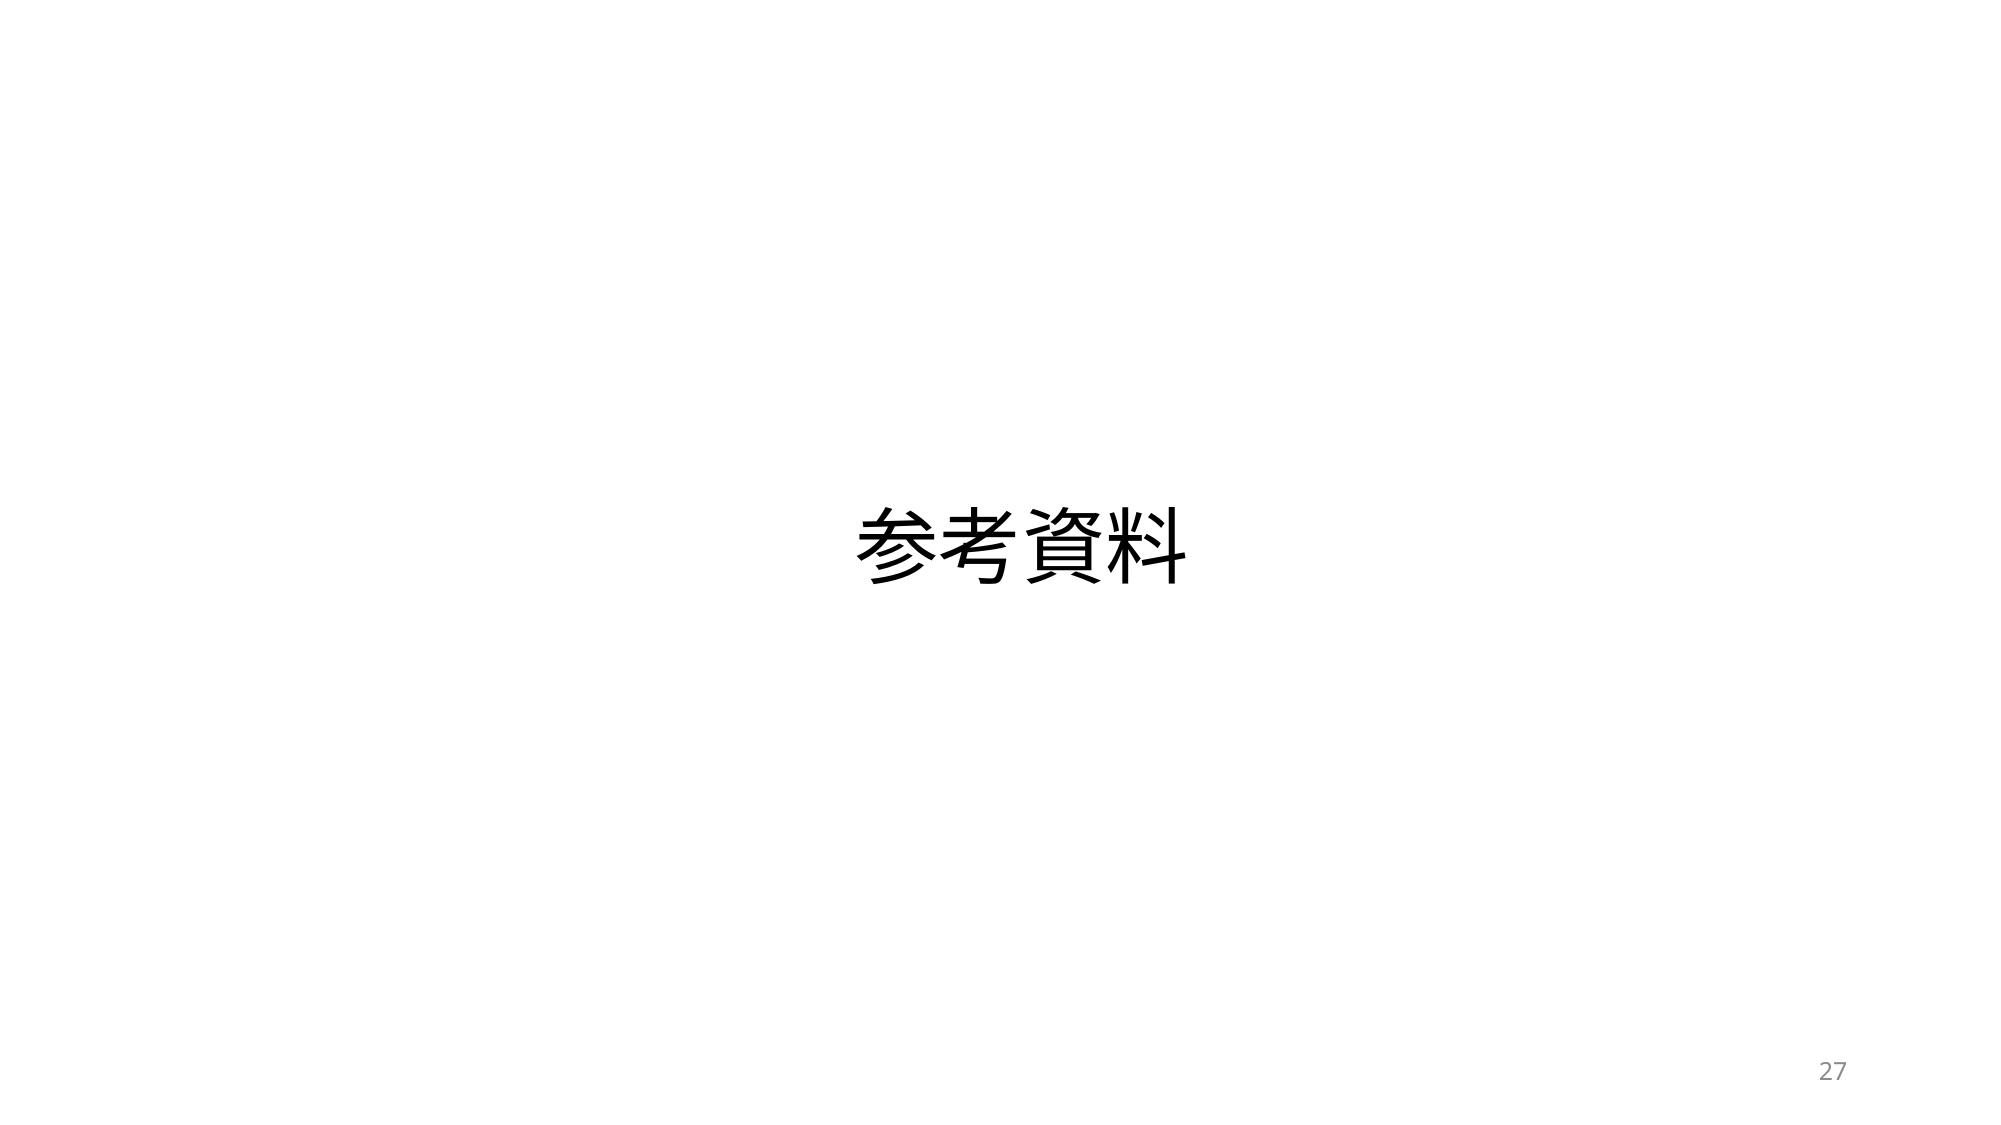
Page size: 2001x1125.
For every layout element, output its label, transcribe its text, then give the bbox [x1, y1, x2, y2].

text_box 参考資料 [841, 486, 1204, 602]
slide_number 27 [1412, 1042, 1863, 1103]
